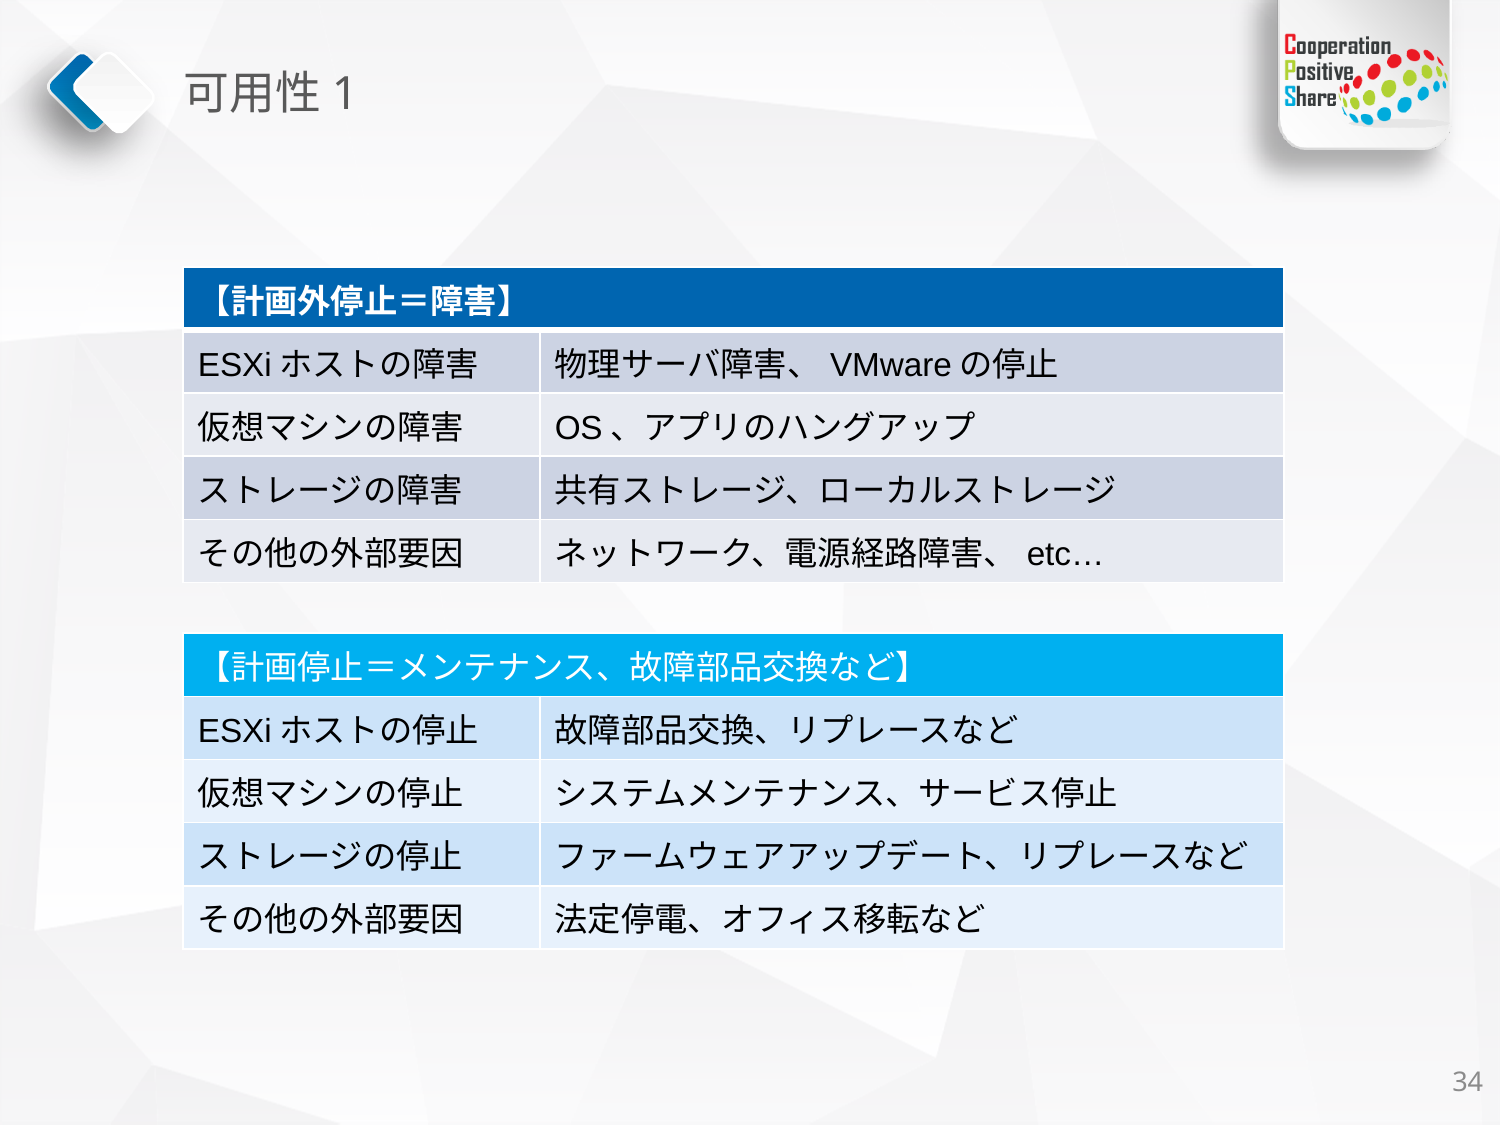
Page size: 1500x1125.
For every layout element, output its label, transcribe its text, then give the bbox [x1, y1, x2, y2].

table_cell 共有ストレージ、ローカルストレージ [541, 457, 1283, 519]
table_cell 仮想マシンの停止 [184, 760, 539, 822]
table_cell その他の外部要因 [184, 520, 539, 582]
picture [0, 0, 1500, 1125]
table_cell ストレージの障害 [184, 457, 539, 519]
table_header 【計画外停止＝障害】 [184, 268, 1283, 327]
table_cell ストレージの停止 [184, 823, 539, 885]
table_cell ネットワーク、電源経路障害、etc… [541, 520, 1283, 582]
table_cell ESXiホストの停止 [184, 697, 539, 759]
table_cell システムメンテナンス、サービス停止 [541, 760, 1283, 822]
table_cell 物理サーバ障害、VMwareの停止 [541, 333, 1283, 392]
table_header 【計画停止＝メンテナンス、故障部品交換など】 [184, 634, 1283, 696]
table_cell 故障部品交換、リプレースなど [541, 697, 1283, 759]
table_cell OS、アプリのハングアップ [541, 394, 1283, 455]
table_cell 仮想マシンの障害 [184, 394, 539, 455]
table_cell ESXiホストの障害 [184, 333, 539, 392]
title 可用性1 [172, 58, 1140, 131]
table_cell ファームウェアアップデート、リプレースなど [541, 823, 1283, 885]
table_cell 法定停電、オフィス移転など [541, 887, 1283, 948]
slide_number 33 [1150, 1059, 1500, 1106]
table_cell その他の外部要因 [184, 887, 539, 948]
